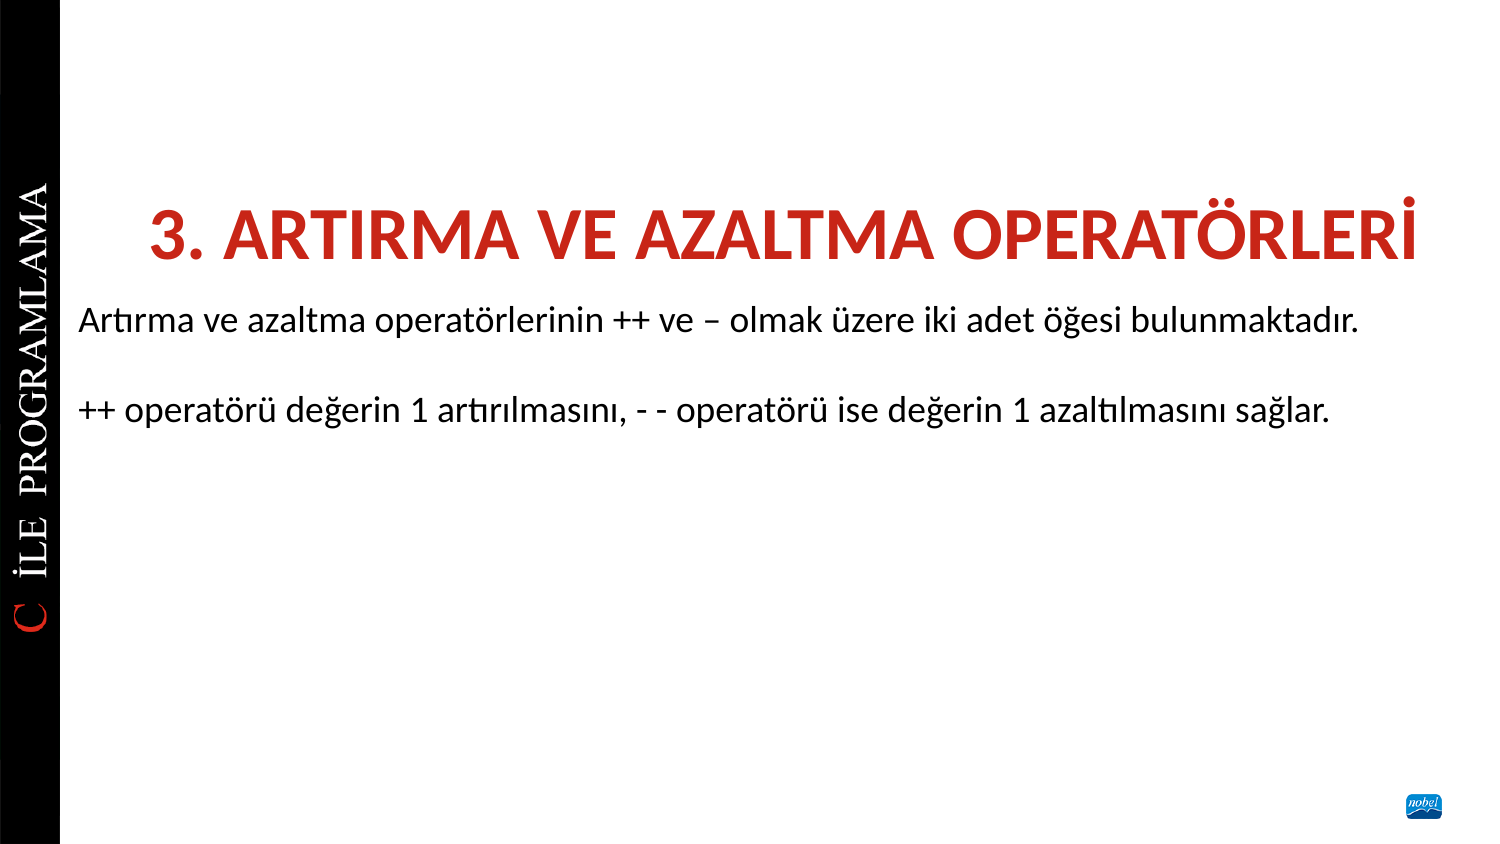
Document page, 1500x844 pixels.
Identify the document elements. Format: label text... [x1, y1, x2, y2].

picture [0, 0, 1500, 844]
text_box Artırma ve azaltma operatörlerinin ++ ve – olmak üzere iki adet öğesi bulunmaktadır. ++ operatörü değerin 1 artırılmasını, - - operatörü ise değerin 1 azaltılmasını sağlar. [63, 288, 1479, 438]
title 3. ARTIRMA VE AZALTMA OPERATÖRLERİ [125, 179, 1443, 288]
